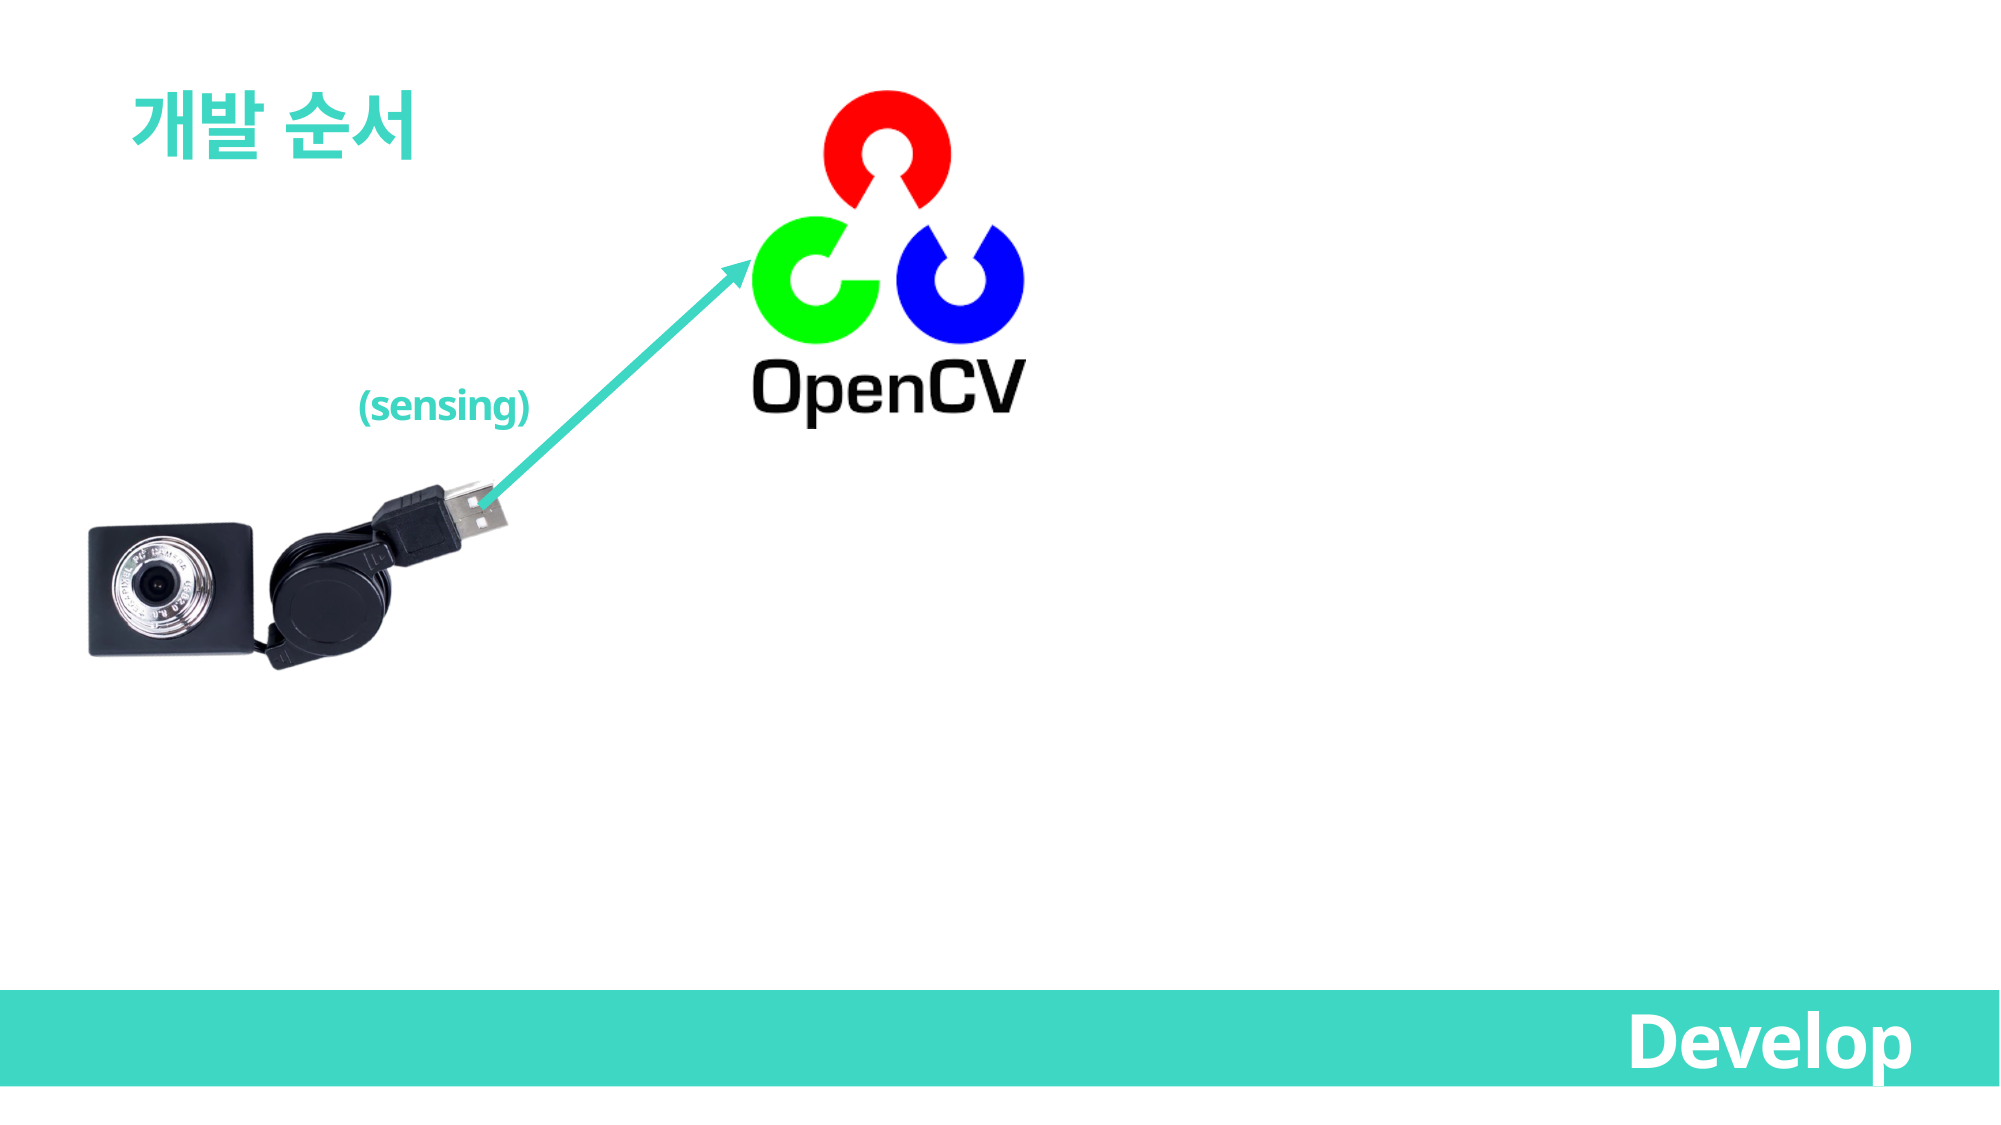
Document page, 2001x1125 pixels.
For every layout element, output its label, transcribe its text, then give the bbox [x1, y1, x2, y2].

text_box Develop [1547, 979, 1993, 1098]
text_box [480, 259, 752, 507]
text_box [1993, 989, 2000, 1087]
text_box 개발 순서 [69, 64, 481, 182]
text_box (sensing) [342, 377, 480, 429]
picture [751, 90, 1026, 429]
text_box [0, 989, 1547, 1087]
picture [70, 420, 511, 716]
